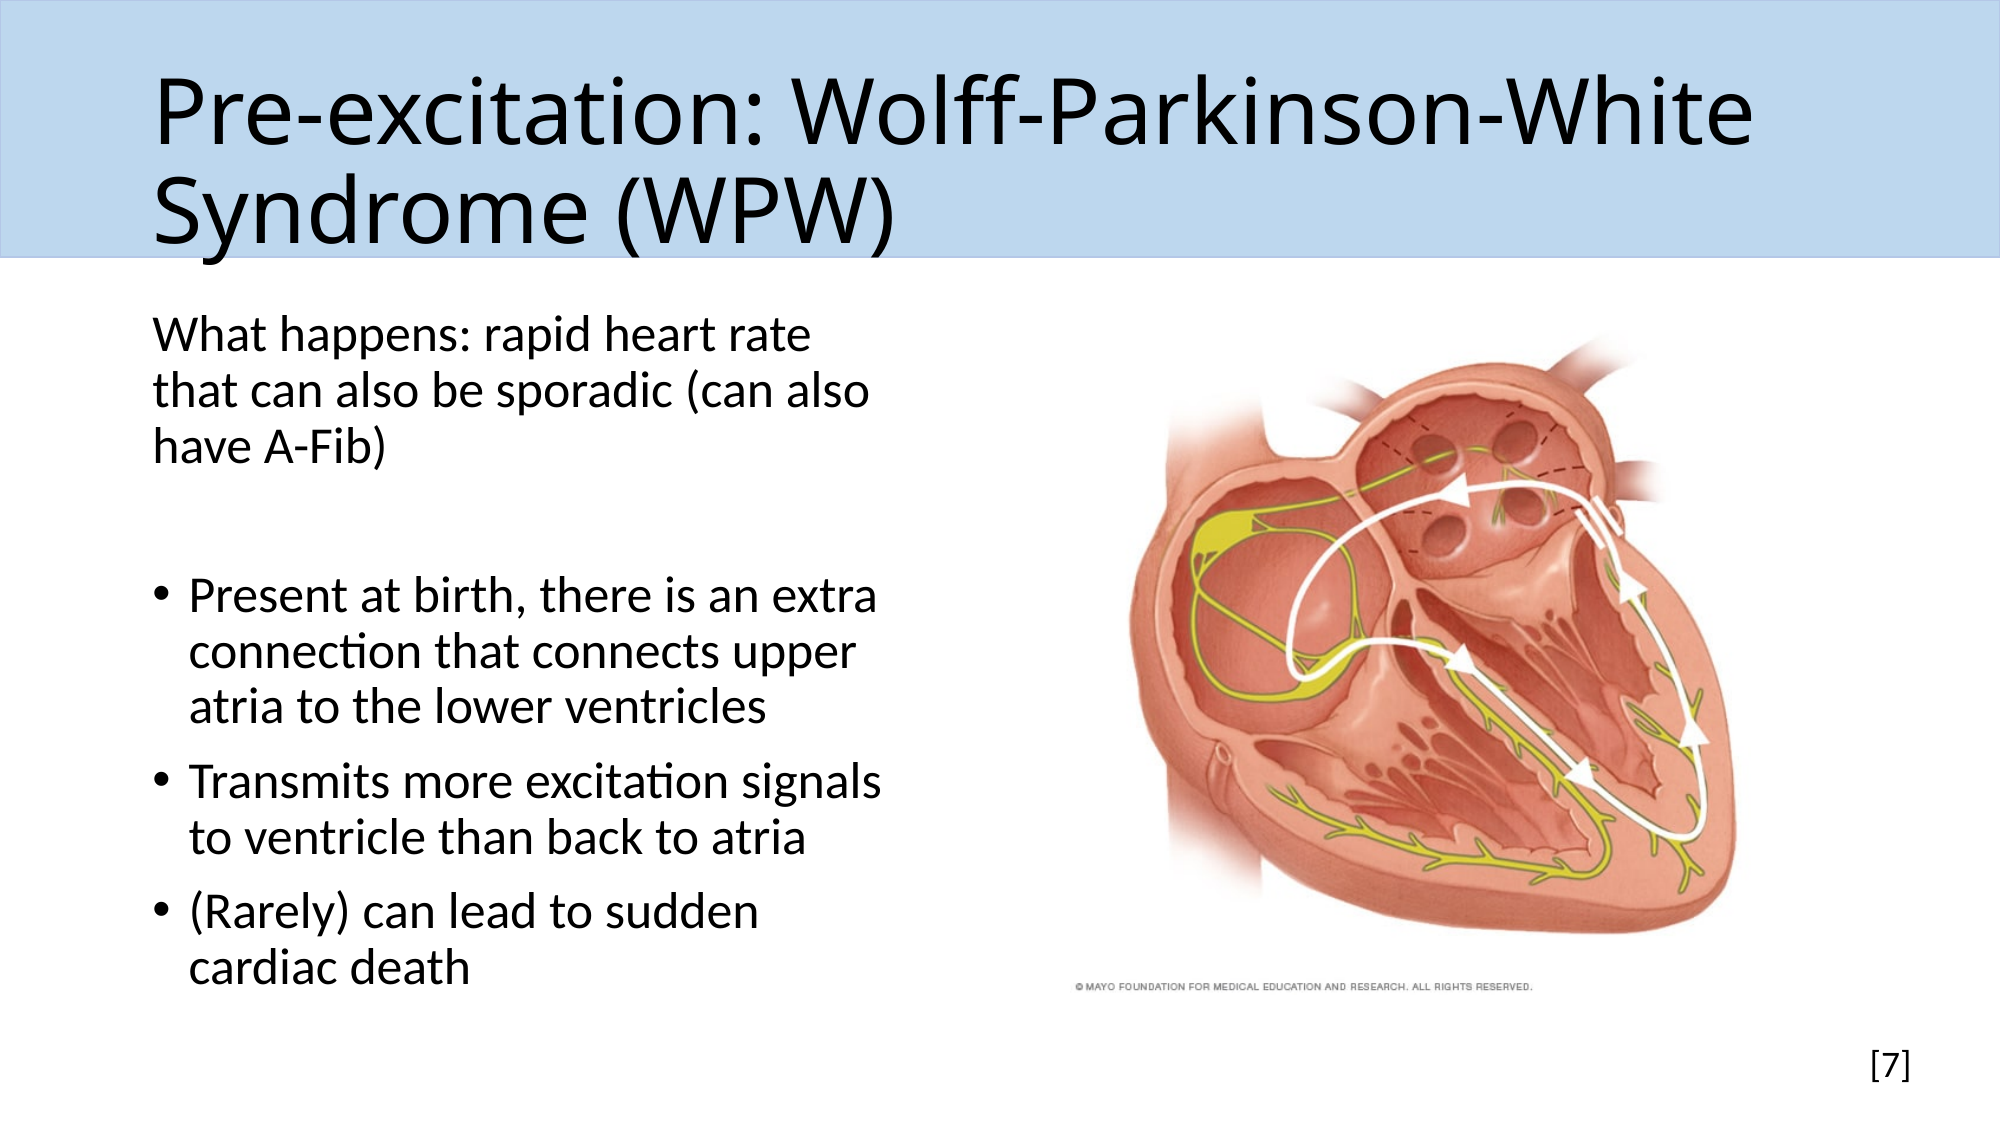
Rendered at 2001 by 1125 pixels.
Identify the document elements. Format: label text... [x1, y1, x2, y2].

title Pre-excitation: Wolff-Parkinson-White Syndrome (WPW) [137, 55, 1863, 273]
list What happens: rapid heart rate that can also be sporadic (can also have A-Fib) Present at birth, there is an extra connection that connects upper atria to the lower ventricles Transmits more excitation signals to ventricle than back to atria (Rarely) can lead to sudden cardiac death [137, 299, 898, 1014]
picture [1070, 293, 1817, 995]
text_box [0, 0, 2000, 258]
text_box [7] [1854, 1032, 1942, 1092]
